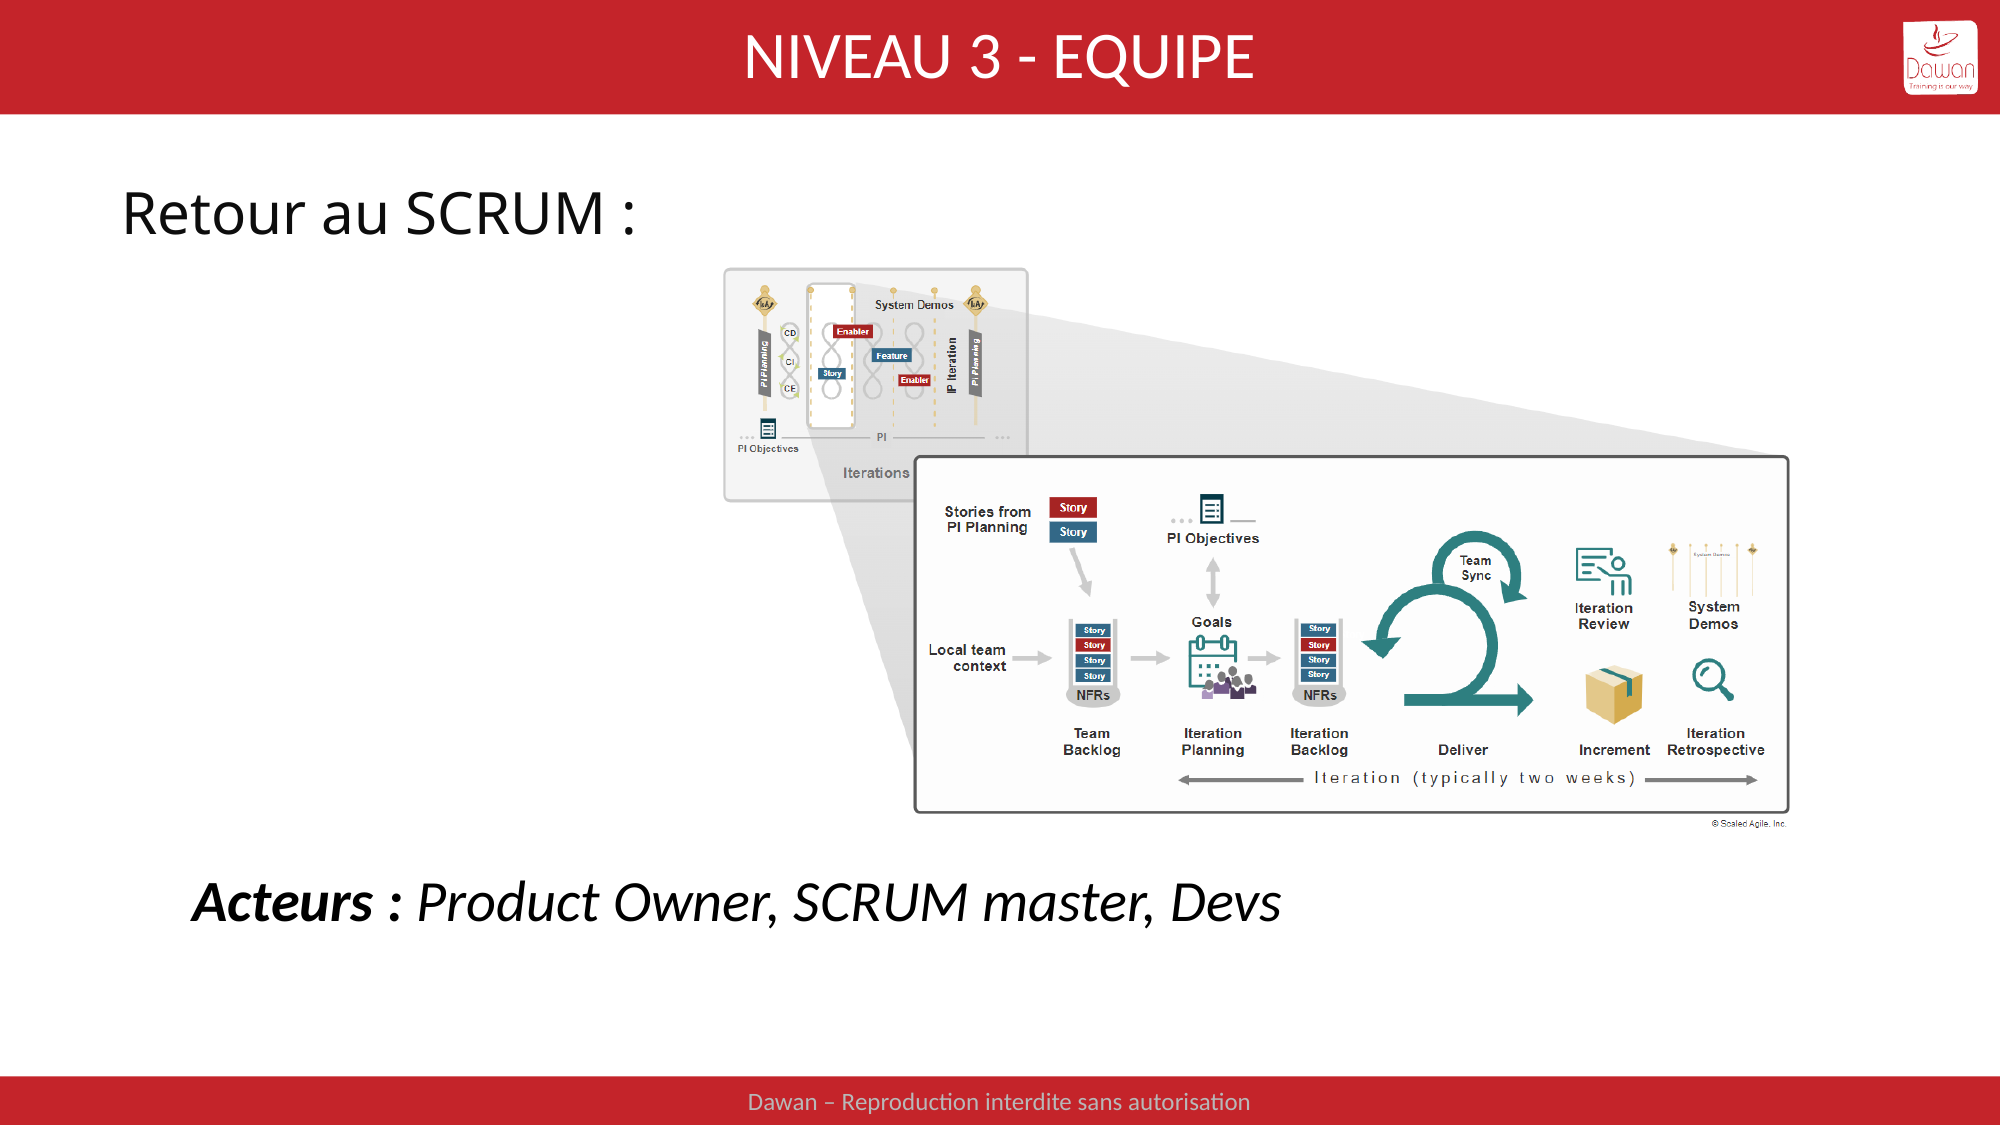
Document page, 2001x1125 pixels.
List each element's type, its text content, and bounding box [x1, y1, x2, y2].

title Niveau 3 - Equipe [29, 0, 1971, 115]
picture [1971, 20, 1978, 95]
picture [699, 253, 1815, 845]
text_box Retour au SCRUM : [106, 168, 1955, 254]
footer Dawan – Reproduction interdite sans autorisation [662, 1080, 1338, 1121]
text_box Acteurs : Product Owner, SCRUM master, Devs [177, 855, 1928, 941]
